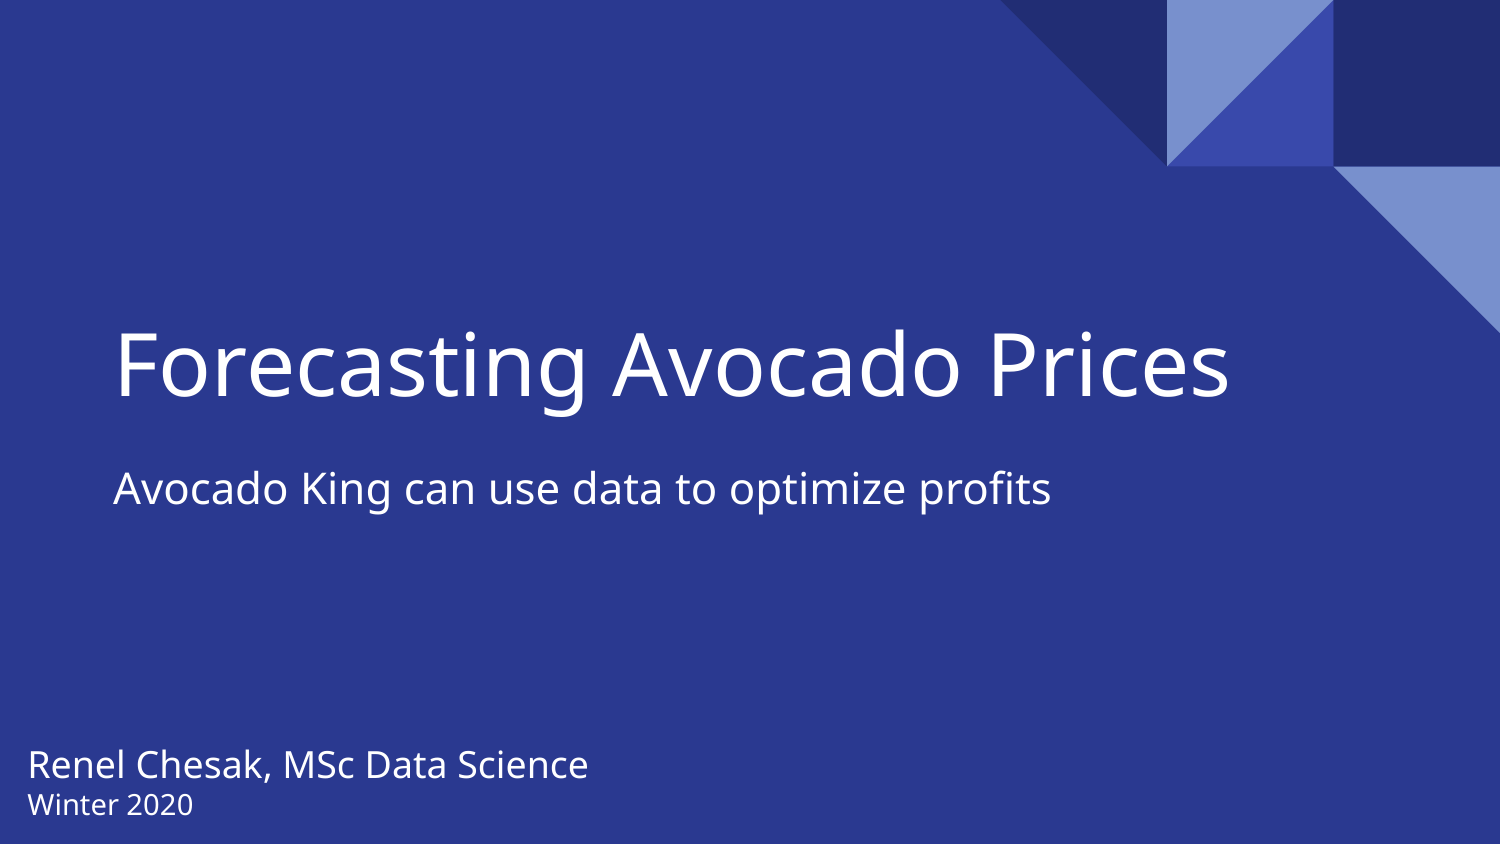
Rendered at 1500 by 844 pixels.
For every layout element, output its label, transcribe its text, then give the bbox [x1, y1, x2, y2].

subtitle Renel Chesak, MSc Data Science Winter 2020 [12, 726, 1361, 837]
subtitle Avocado King can use data to optimize profits [98, 445, 1447, 517]
title Forecasting Avocado Prices [98, 291, 1447, 429]
